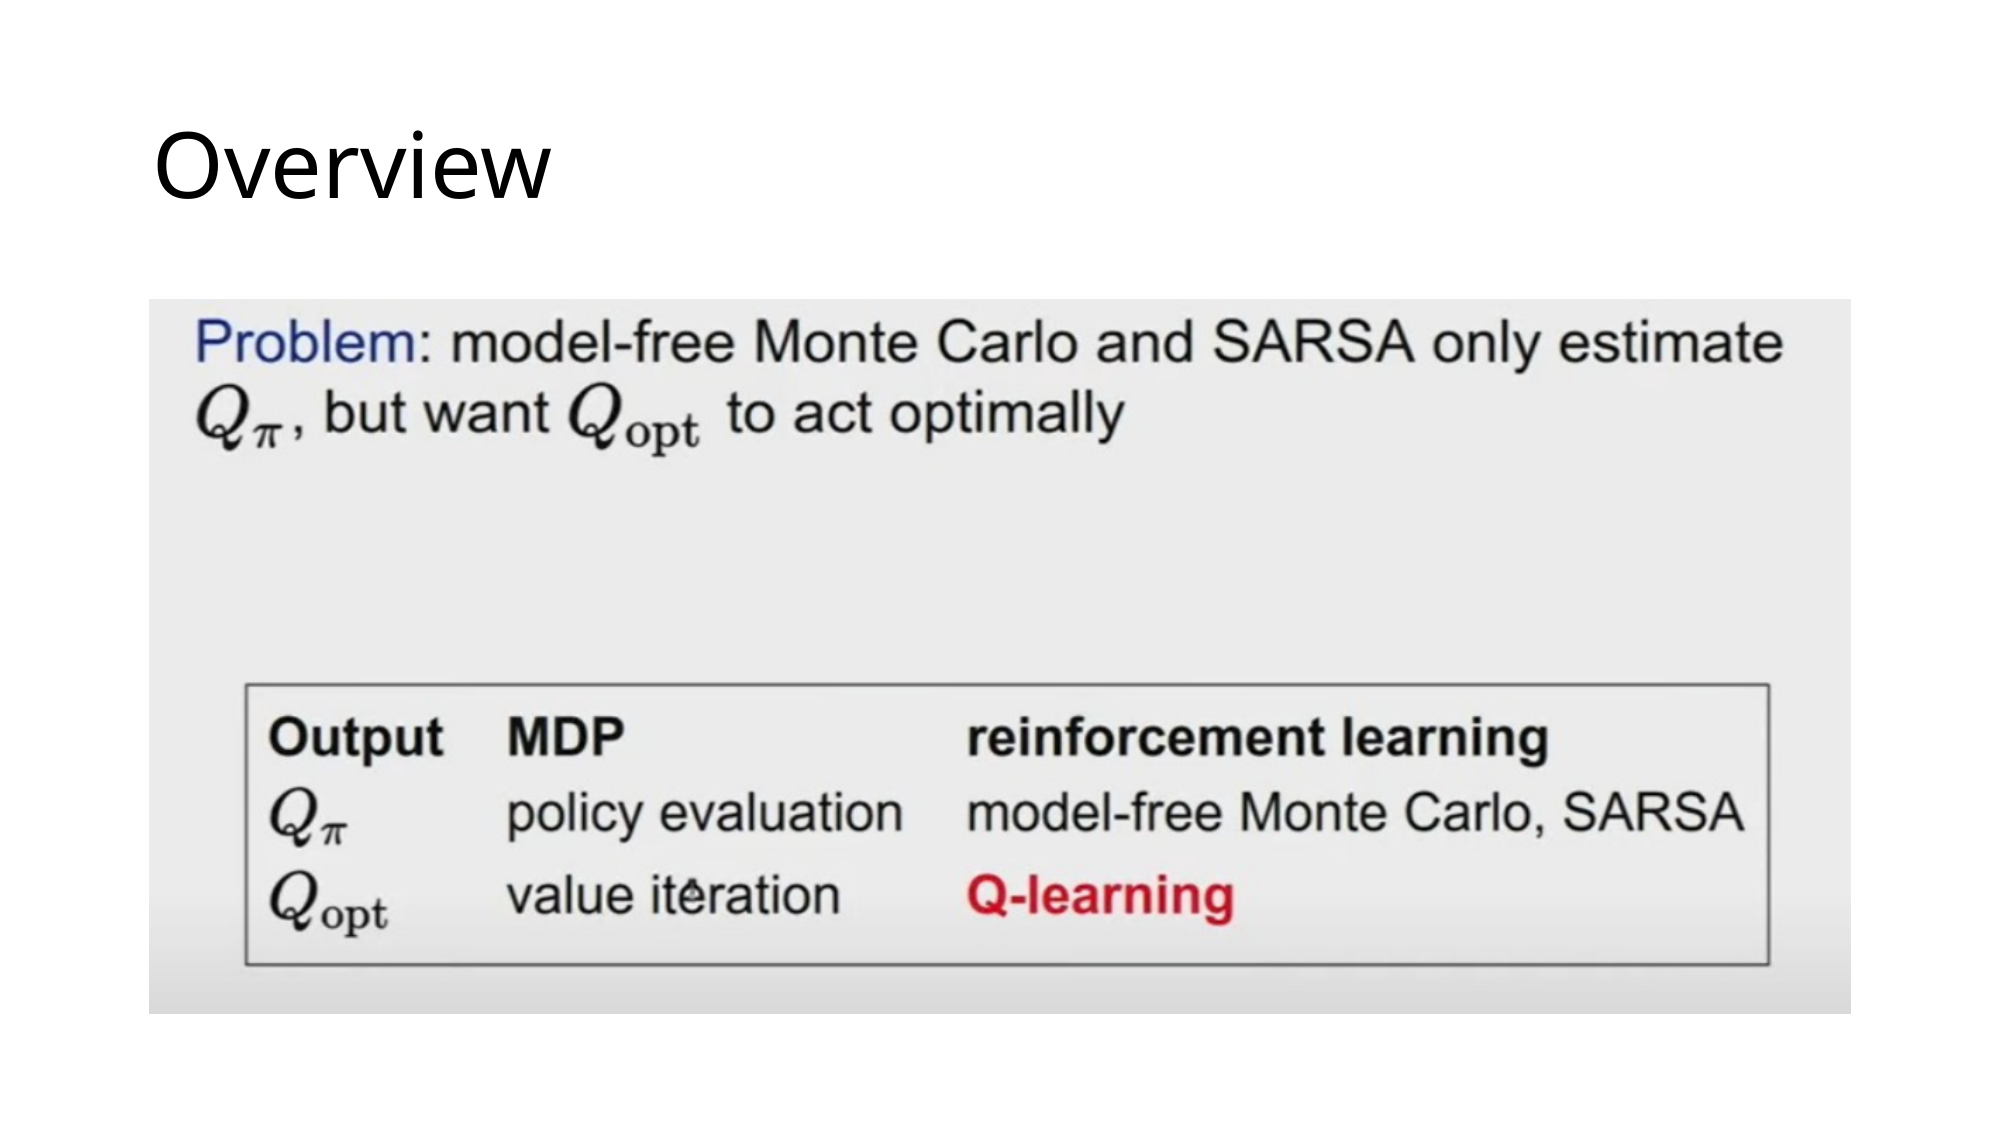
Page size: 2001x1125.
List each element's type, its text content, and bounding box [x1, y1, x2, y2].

title Overview [137, 59, 1863, 278]
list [149, 299, 1851, 1014]
